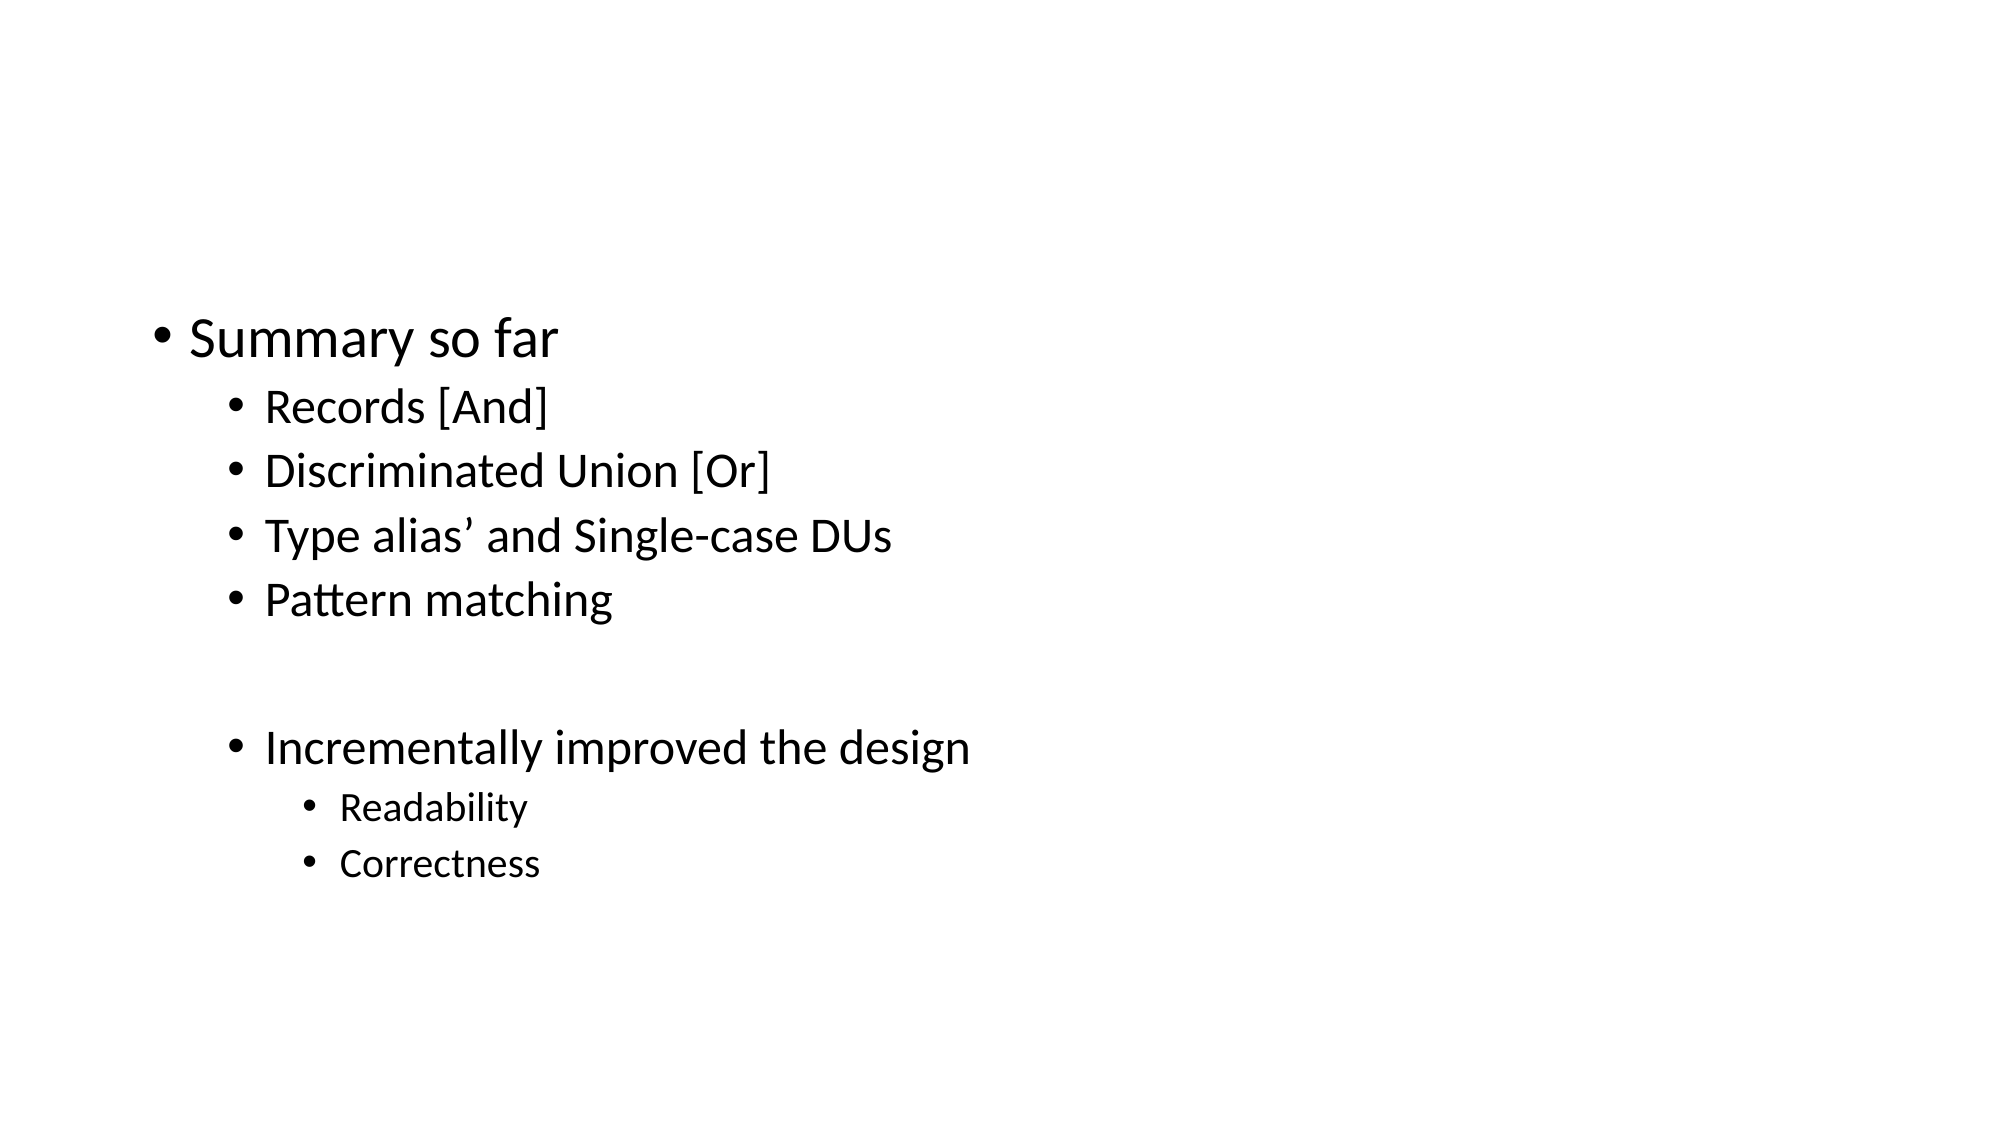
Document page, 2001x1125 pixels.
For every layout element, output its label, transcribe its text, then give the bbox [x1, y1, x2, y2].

list Summary so far Records [And] Discriminated Union [Or] Type alias’ and Single-case DUs Pattern matching Incrementally improved the design Readability Correctness [137, 299, 1863, 1014]
